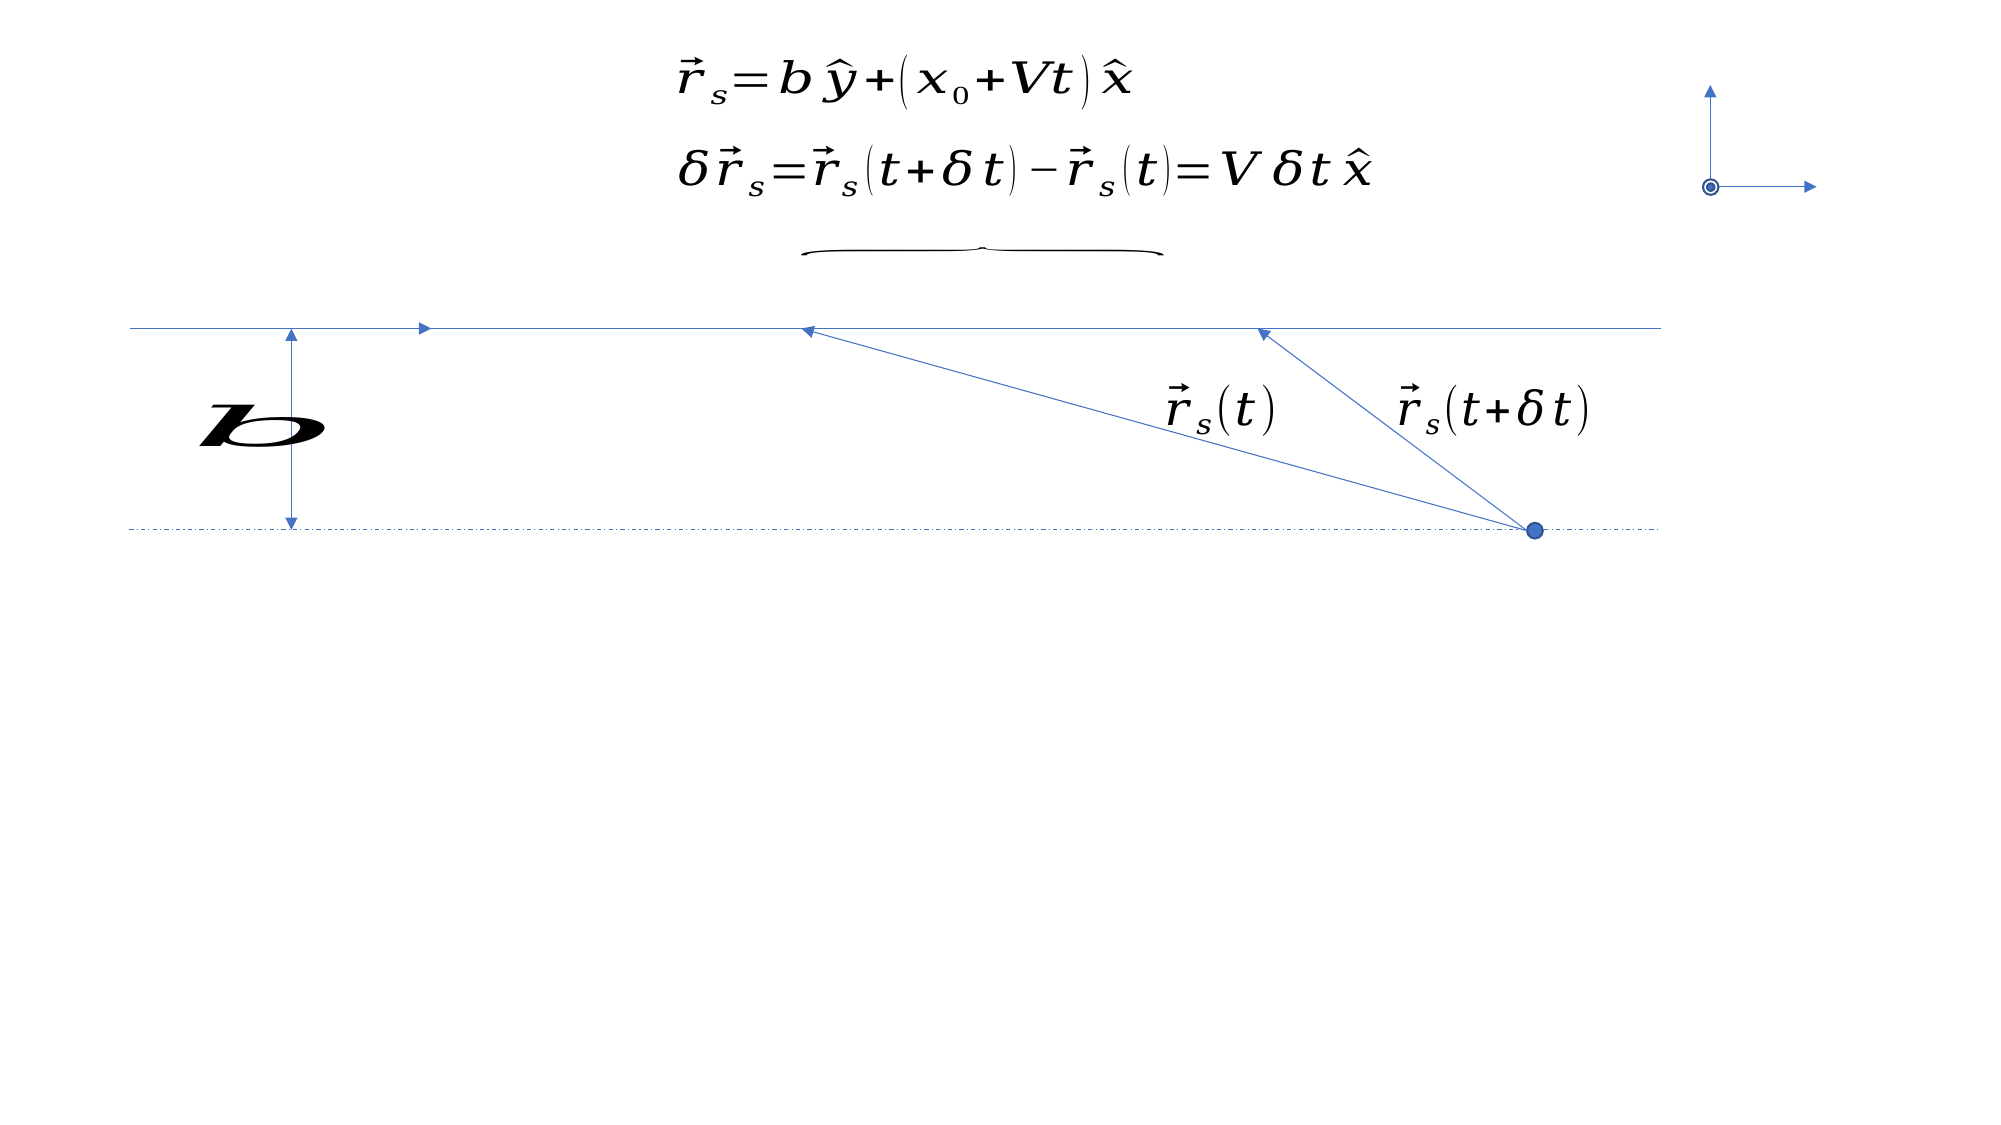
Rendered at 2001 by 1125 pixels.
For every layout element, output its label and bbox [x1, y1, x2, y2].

text_box [1528, 521, 1544, 529]
text_box [1257, 328, 1528, 531]
text_box [1702, 84, 1817, 195]
text_box [801, 328, 1257, 529]
text_box [1526, 530, 1544, 540]
